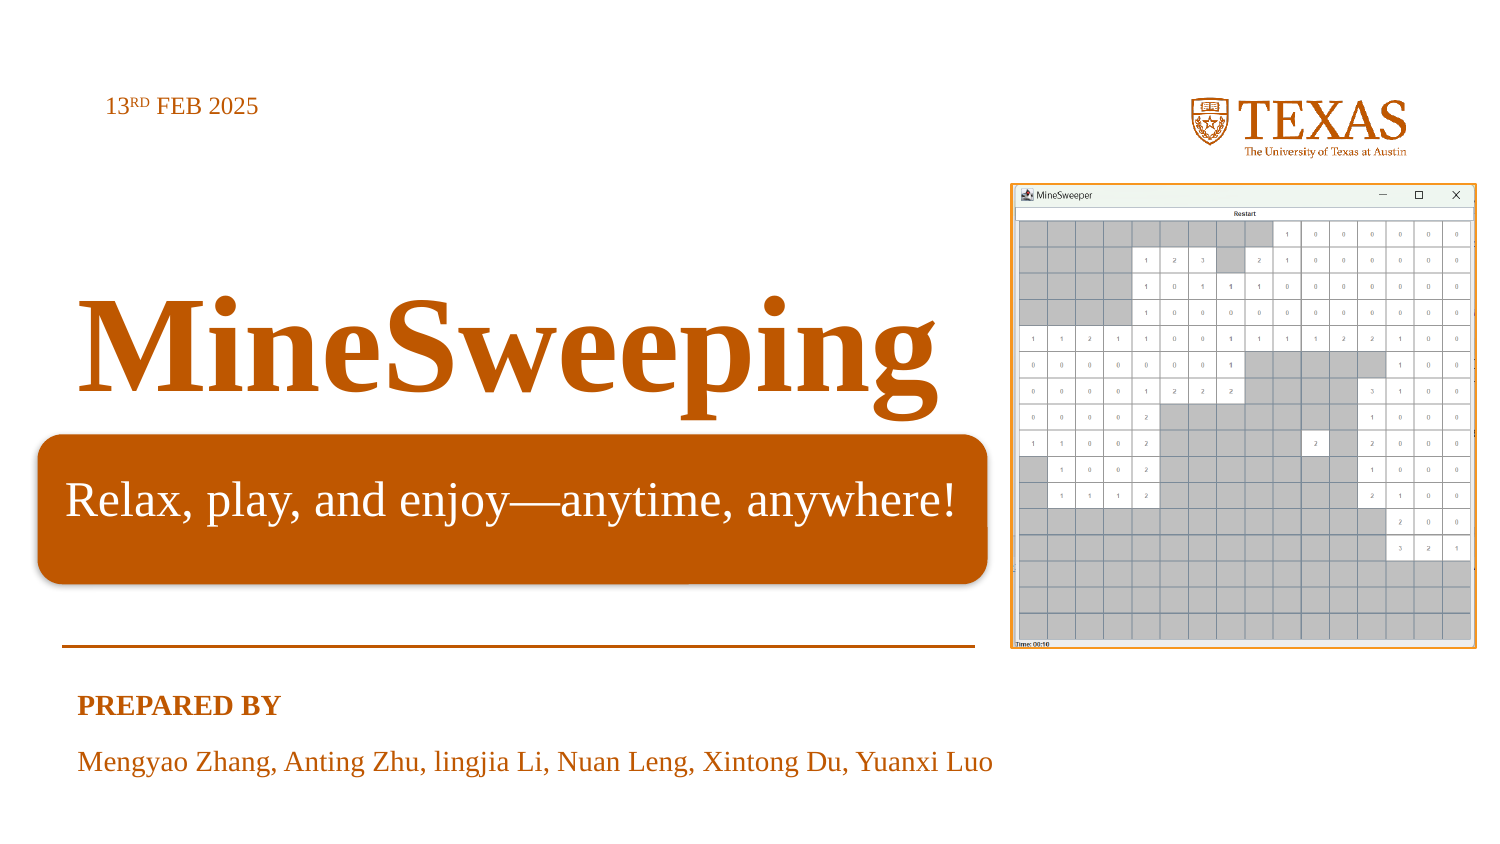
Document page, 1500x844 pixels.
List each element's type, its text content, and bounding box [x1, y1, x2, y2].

text_box 13rD FEB 2025 [89, 75, 1139, 139]
text_box MineSweeping [62, 246, 1007, 427]
text_box [36, 433, 989, 586]
text_box Relax, play, and enjoy—anytime, anywhere! [50, 459, 975, 535]
picture [1012, 52, 1476, 648]
text_box PREPARED BY Mengyao Zhang, Anting Zhu, lingjia Li, Nuan Leng, Xintong Du, Yuanxi Luo [62, 709, 1357, 785]
